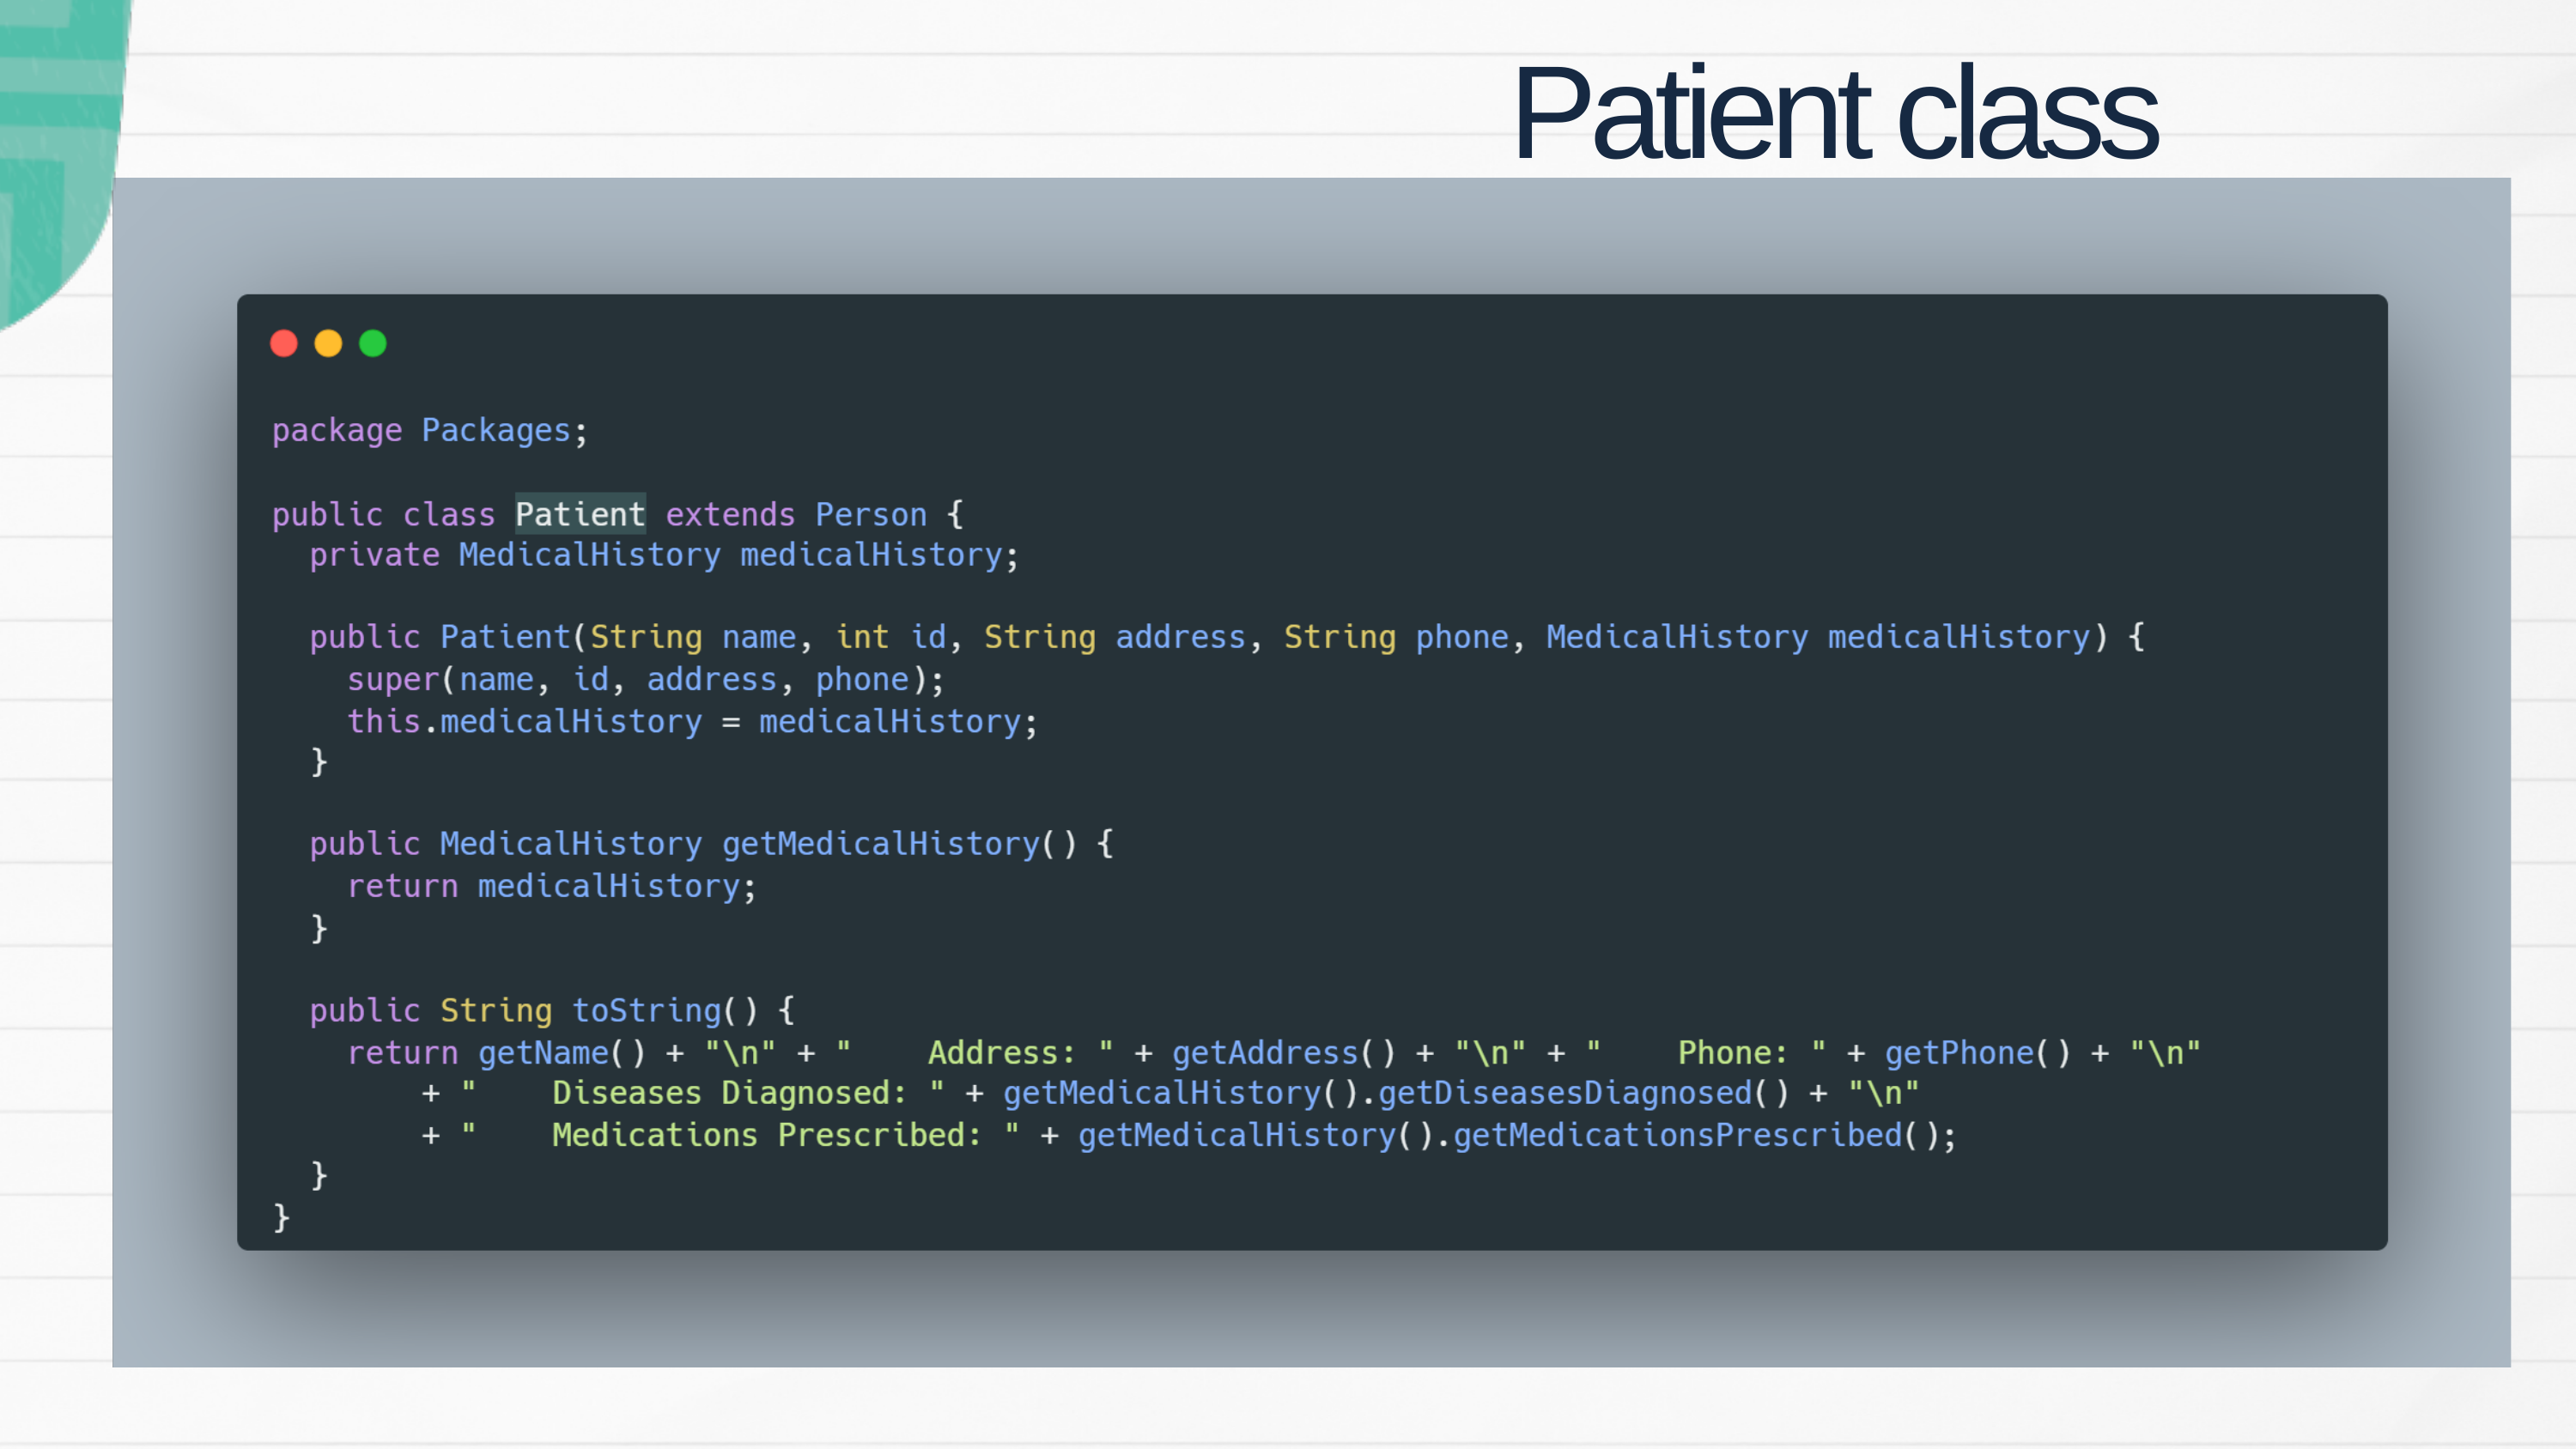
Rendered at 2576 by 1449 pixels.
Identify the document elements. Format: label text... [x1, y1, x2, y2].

text_box Patient class [1242, 58, 2432, 185]
text_box [0, 0, 145, 360]
text_box [112, 178, 2512, 1367]
text_box [0, 0, 2576, 1449]
